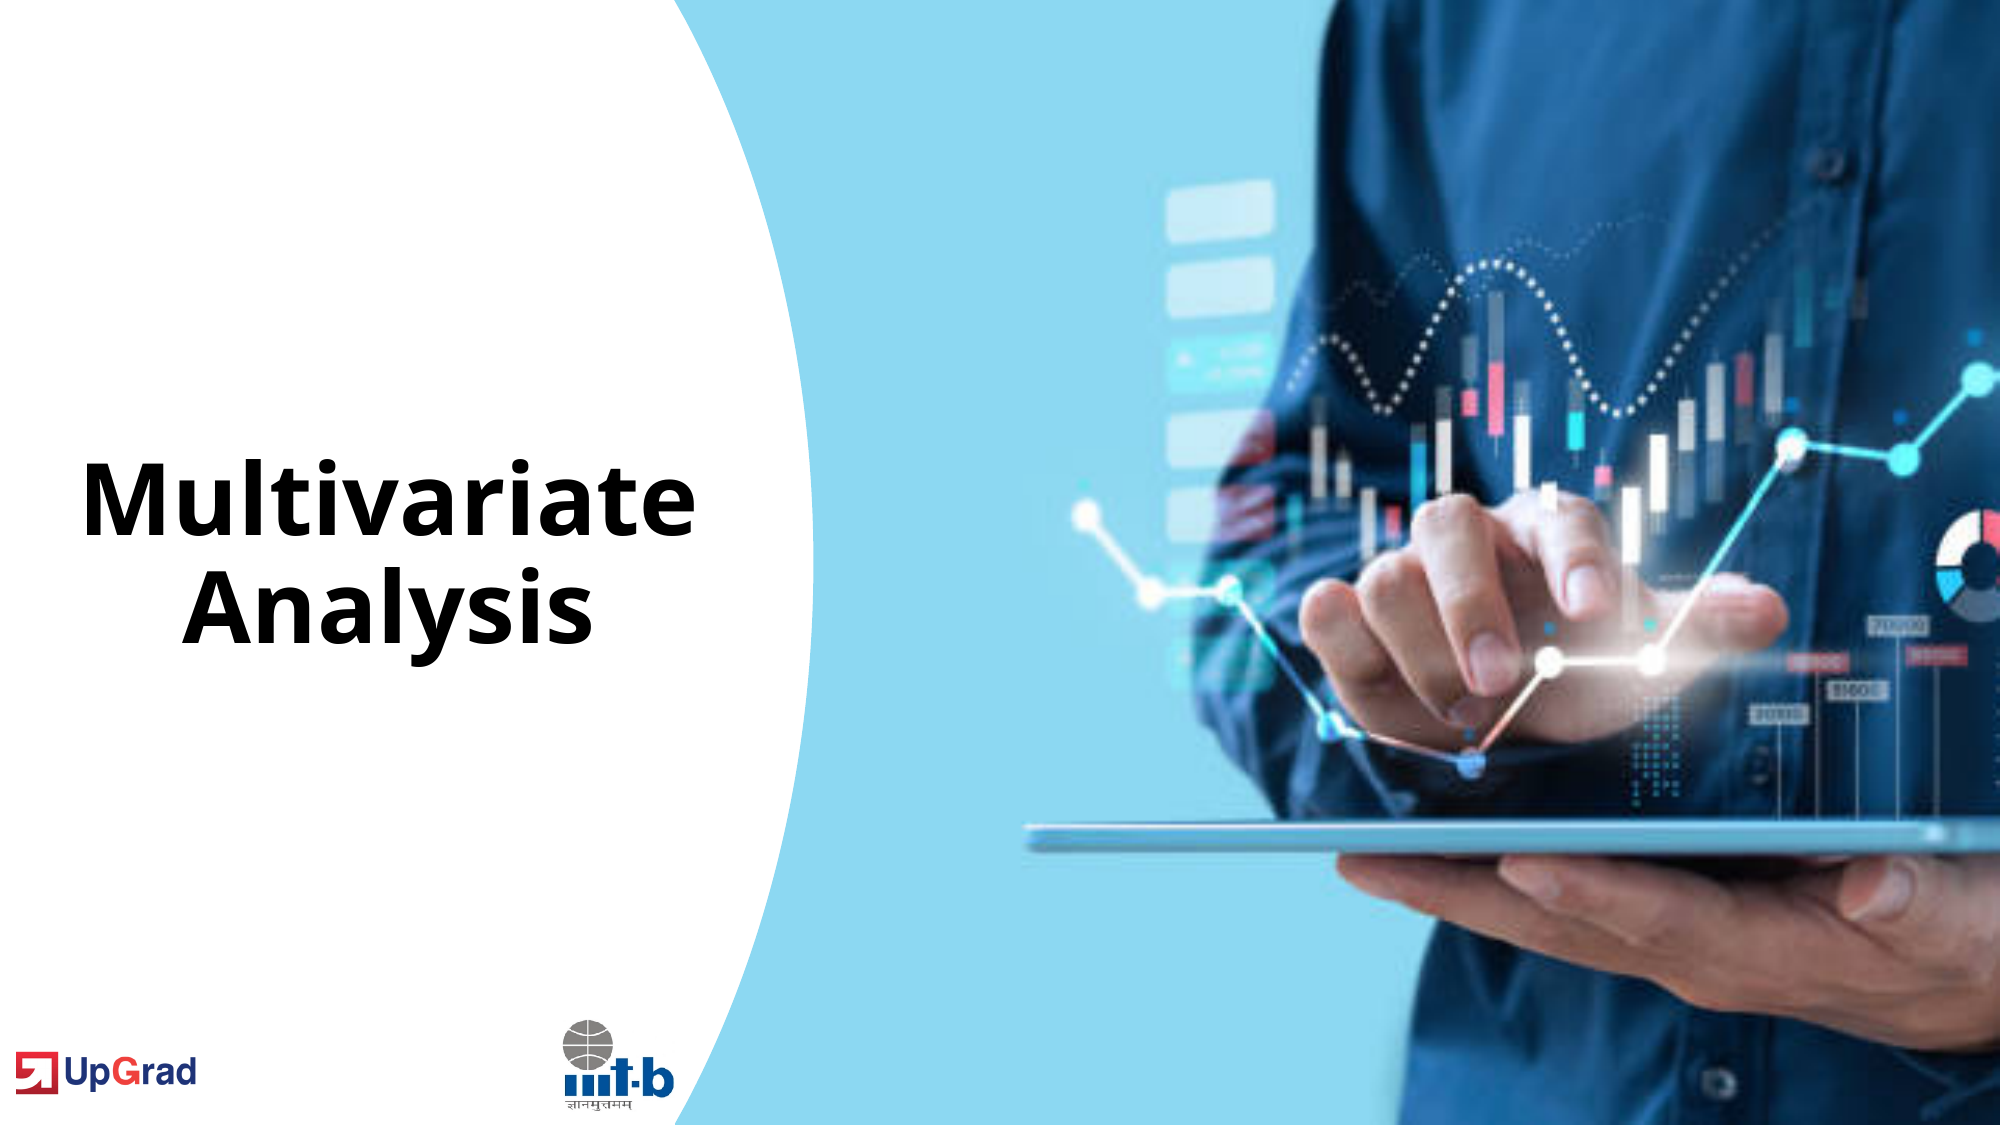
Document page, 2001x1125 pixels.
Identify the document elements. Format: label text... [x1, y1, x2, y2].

title Multivariate Analysis [59, 326, 674, 673]
picture [0, 1005, 211, 1125]
picture [561, 0, 2000, 1125]
